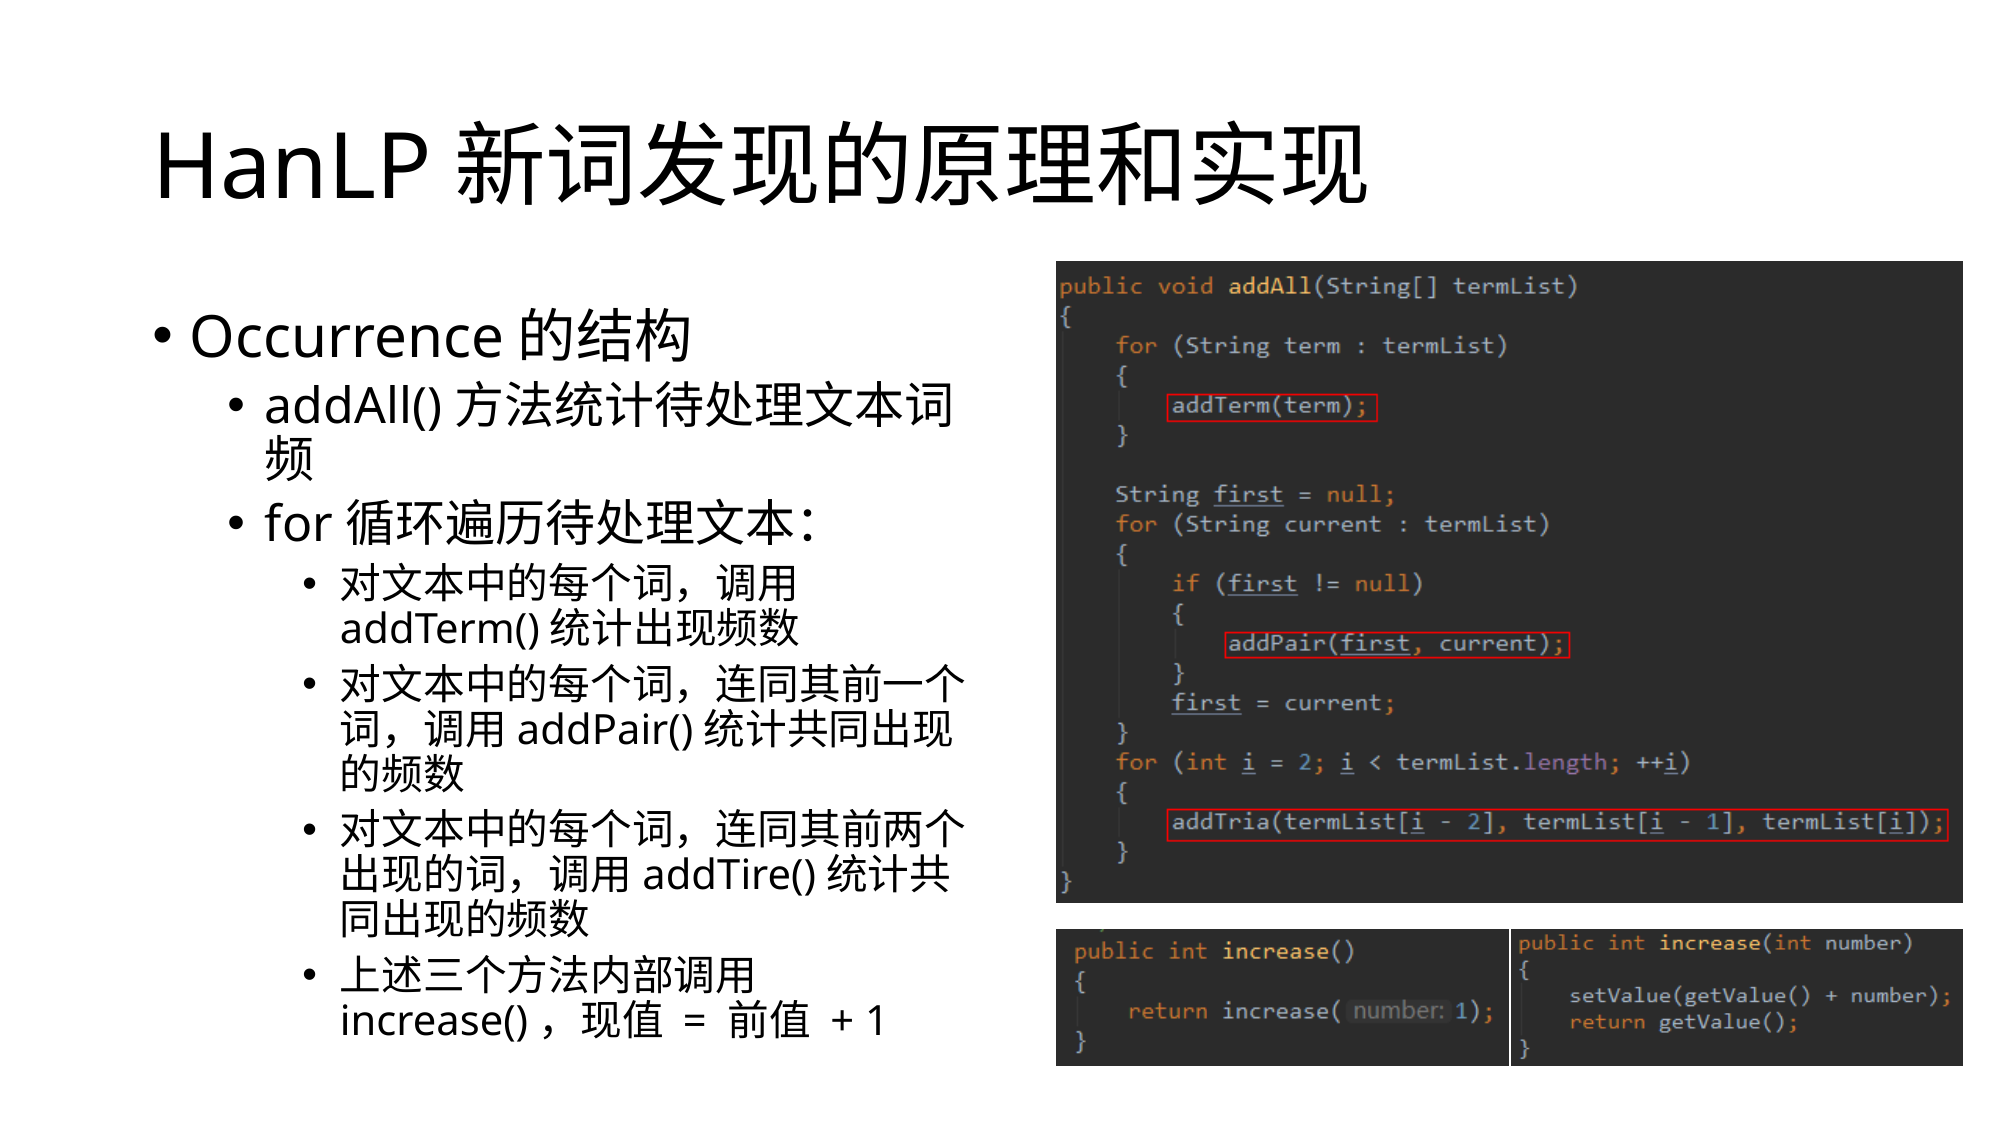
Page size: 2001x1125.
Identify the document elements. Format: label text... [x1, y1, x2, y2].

picture [1056, 929, 1509, 1066]
picture [1056, 261, 1963, 903]
list Occurrence的结构 addAll()方法统计待处理文本词频 for循环遍历待处理文本： 对文本中的每个词，调用addTerm()统计出现频数 对文本中的每个词，连同其前一个词，调用addPair()统计共同出现的频数 对文本中的每个词，连同其前两个出现的词，调用addTire()统计共同出现的频数 上述三个方法内部调用increase()，现值 = 前值 + 1 [137, 299, 1000, 1014]
picture [1511, 929, 1963, 1066]
title HanLP新词发现的原理和实现 [137, 59, 1863, 278]
